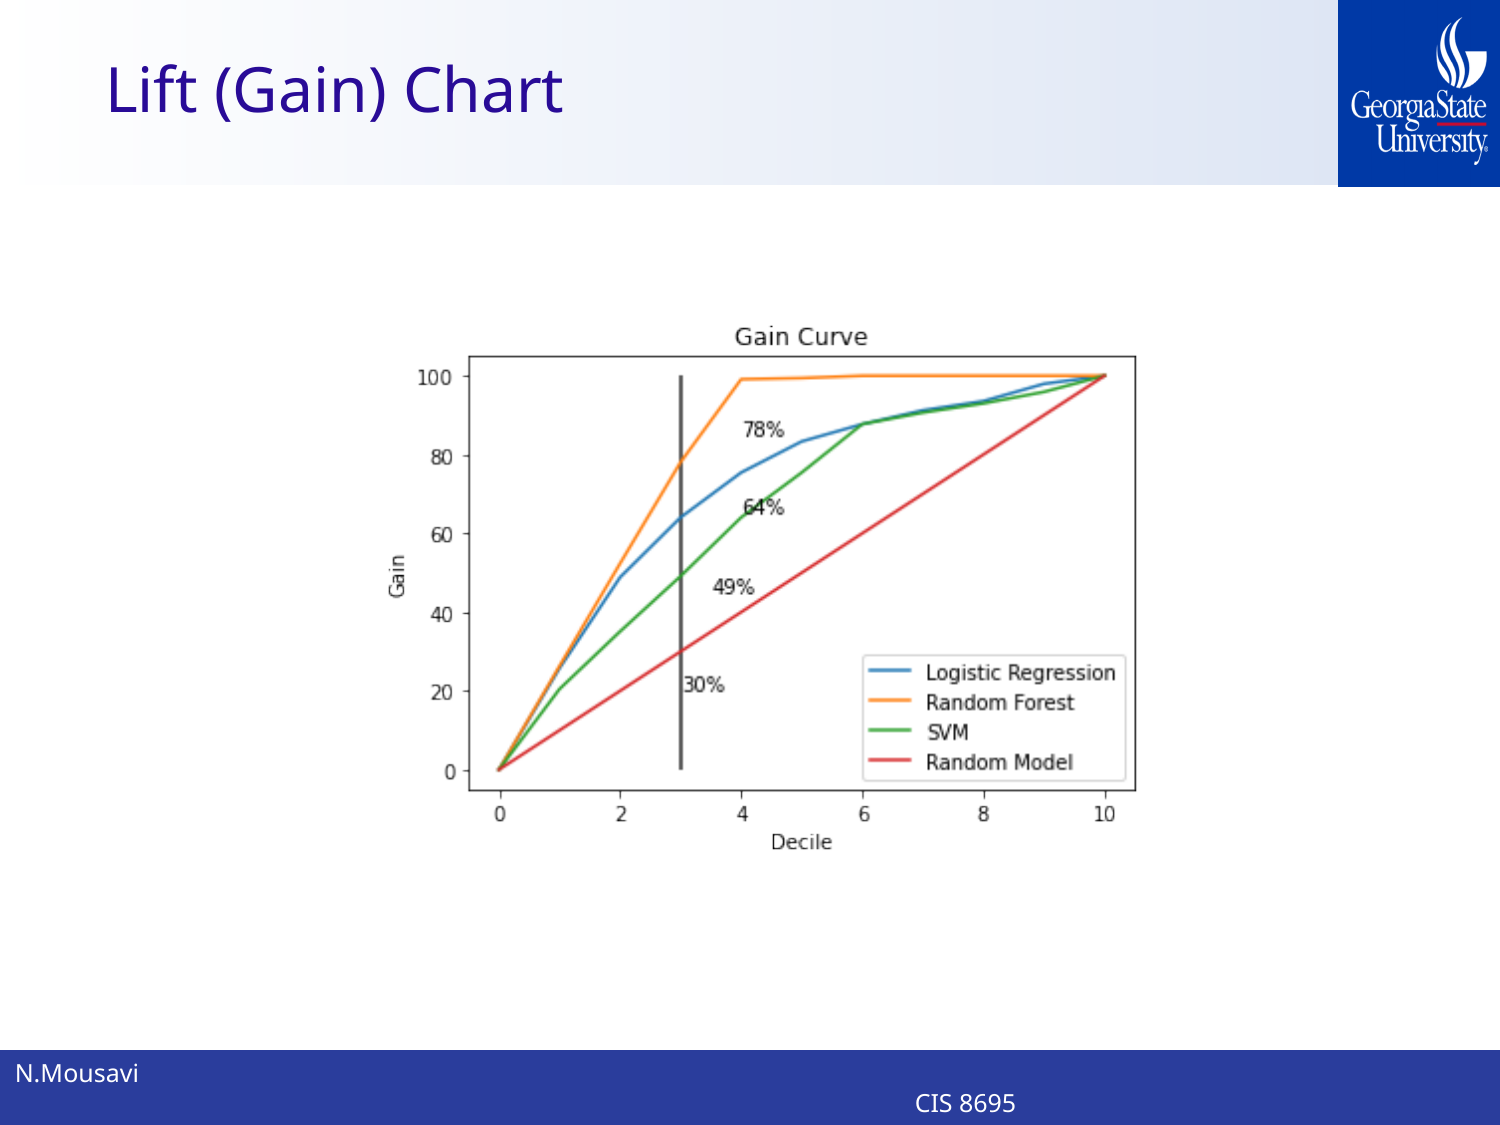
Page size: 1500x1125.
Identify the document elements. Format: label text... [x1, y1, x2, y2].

picture [374, 312, 1149, 866]
title Lift (Gain) Chart [90, 0, 1500, 185]
